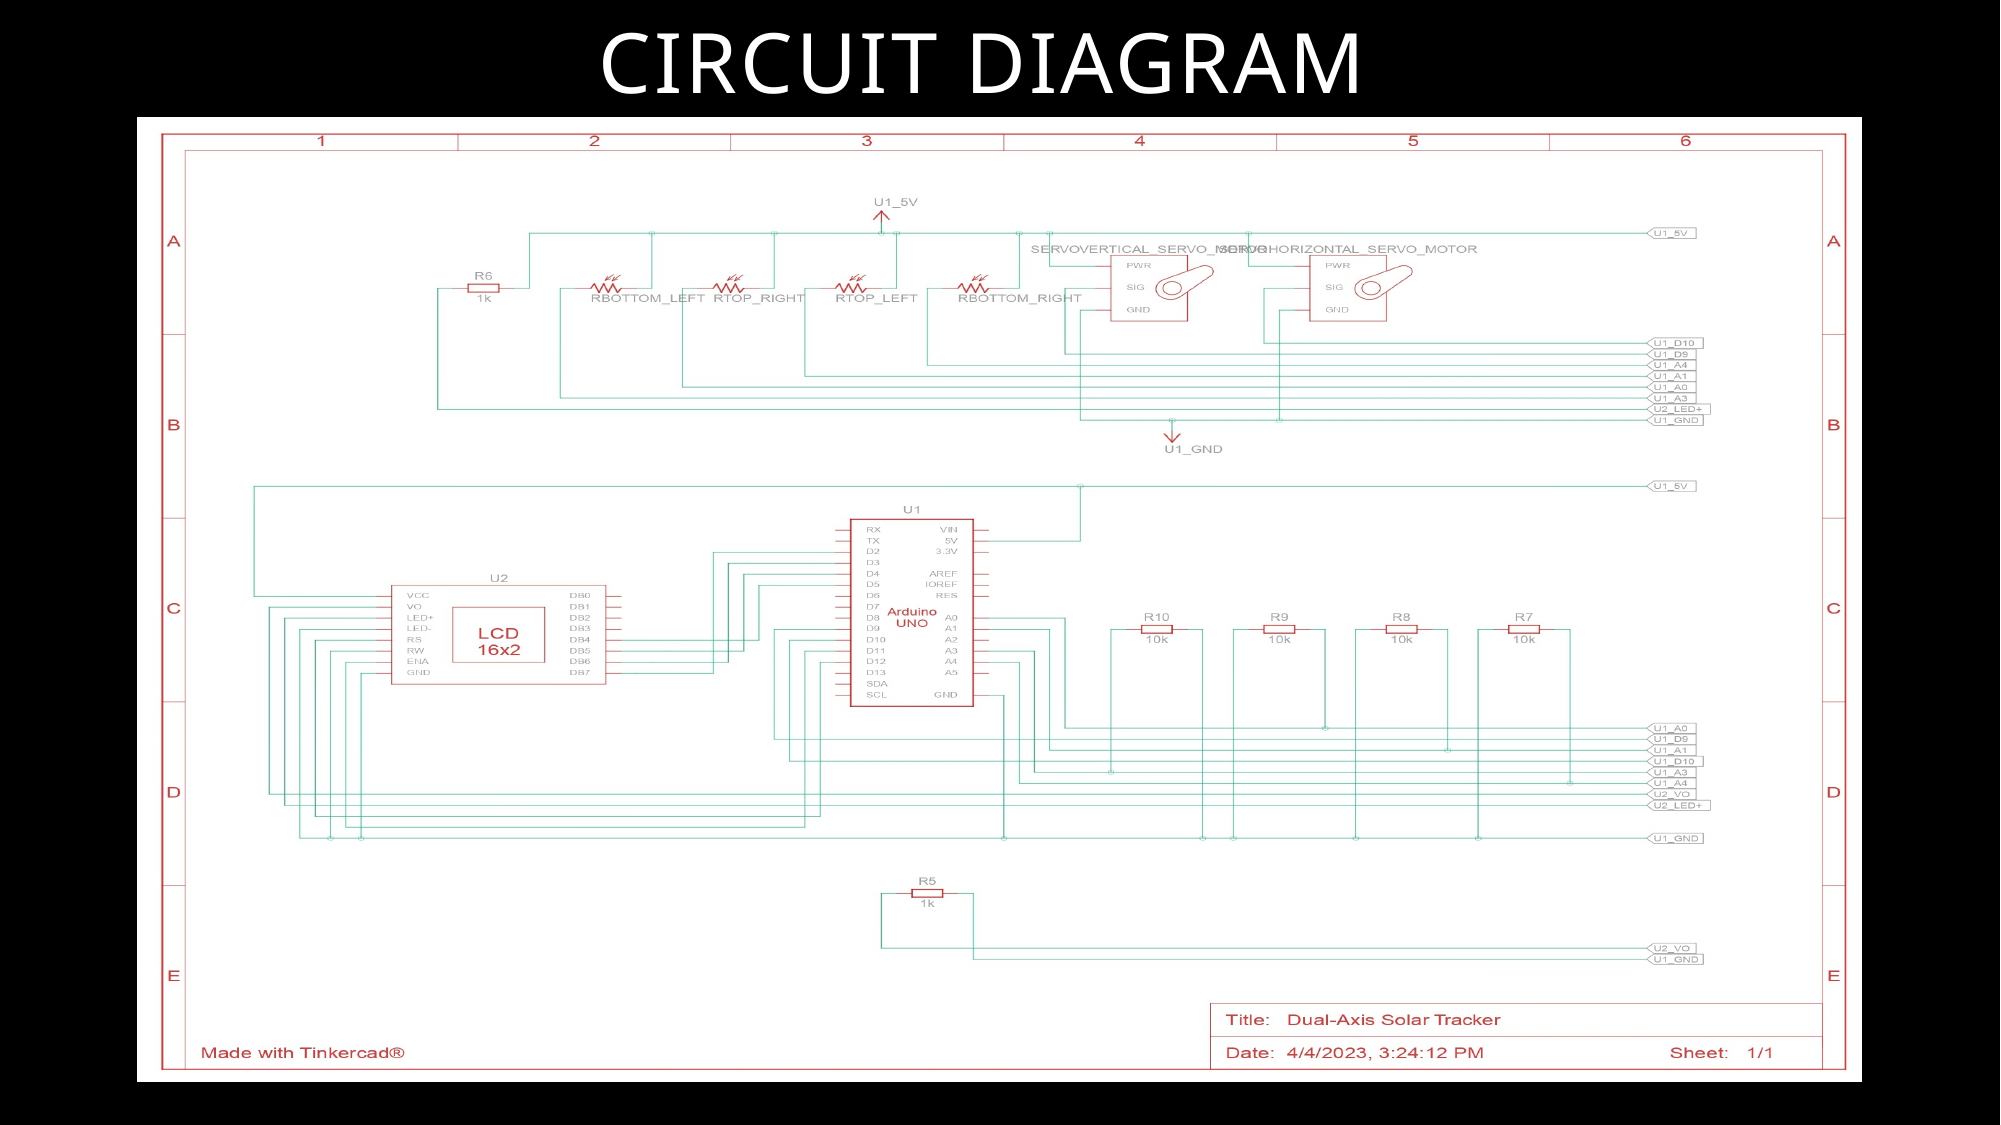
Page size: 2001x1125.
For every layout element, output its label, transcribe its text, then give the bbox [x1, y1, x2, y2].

picture [137, 117, 1862, 1082]
title CIRCUIT DIAGRAM [120, 36, 1846, 97]
